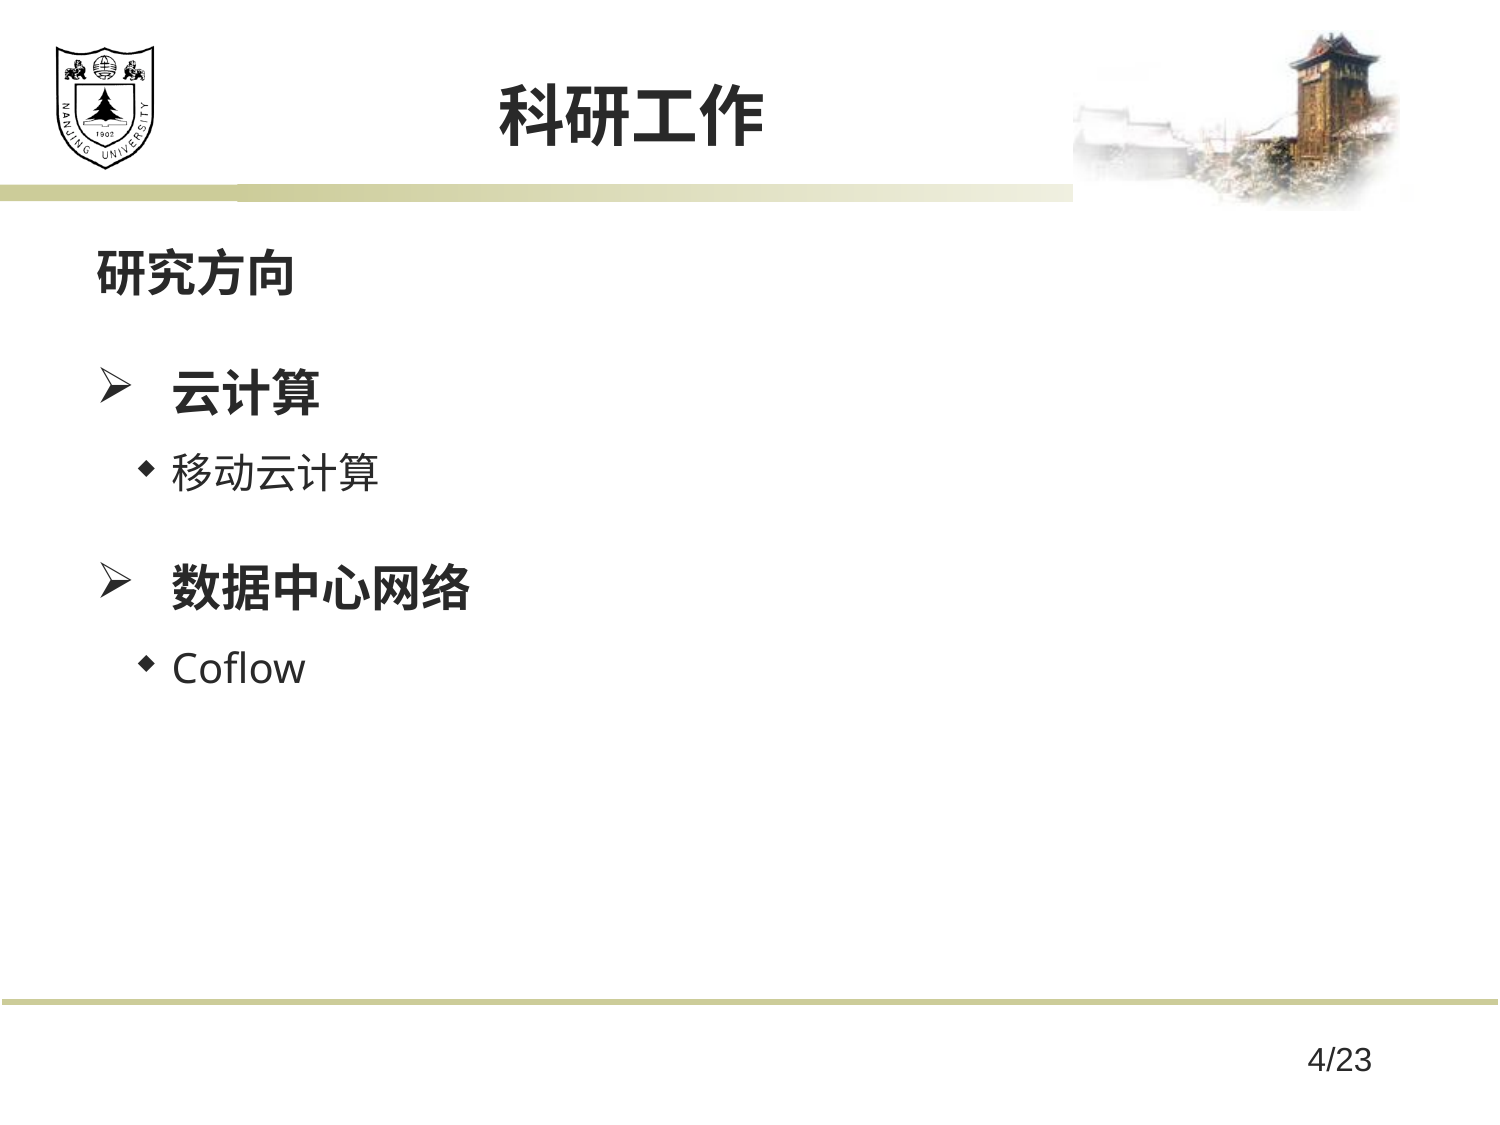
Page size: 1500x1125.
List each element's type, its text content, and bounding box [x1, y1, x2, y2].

picture [2, 999, 1498, 1005]
text_box 研究方向 云计算 移动云计算 数据中心网络 Coflow [81, 234, 1477, 820]
title 科研工作 [171, 66, 1093, 161]
slide_number 4/23 [1234, 1030, 1388, 1106]
picture [50, 42, 160, 173]
picture [1073, 30, 1400, 211]
